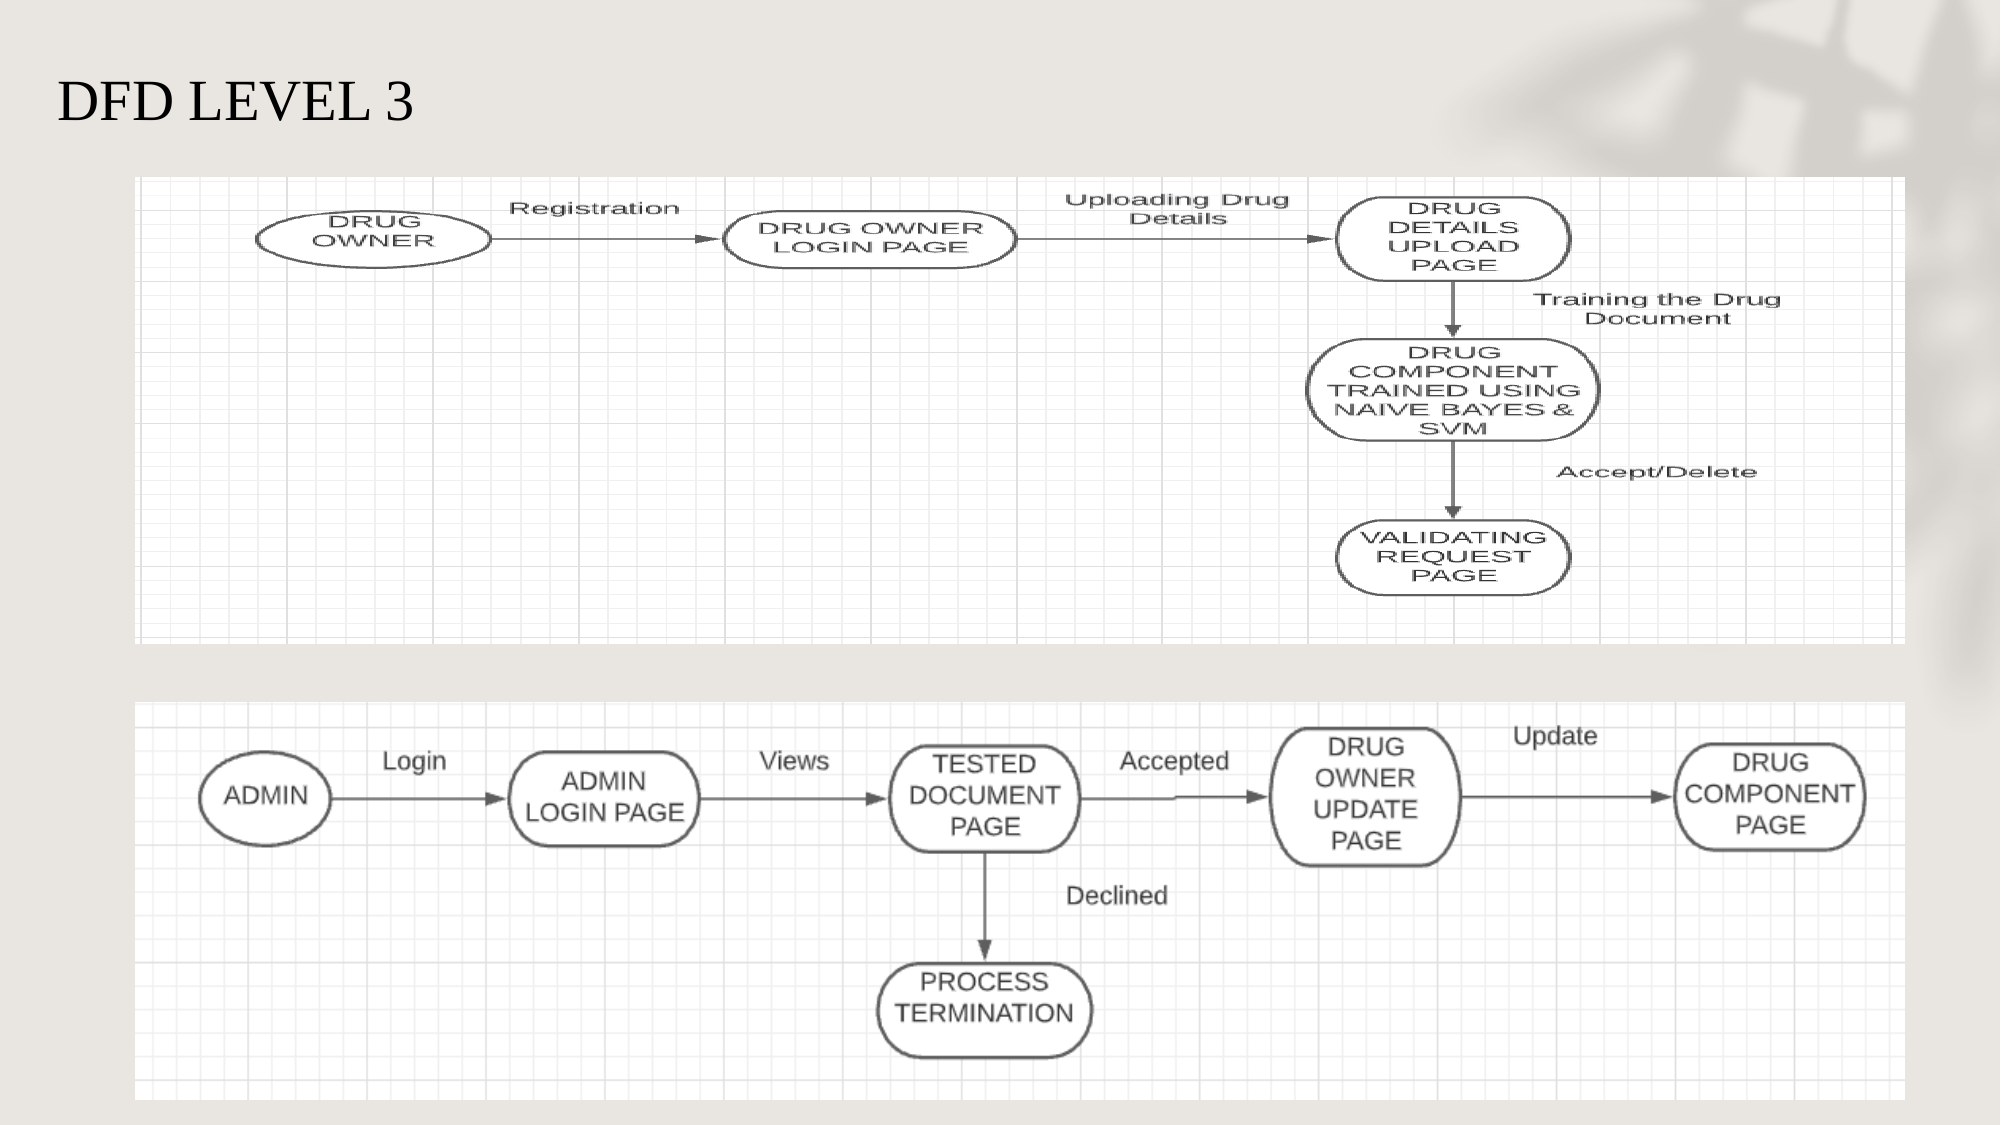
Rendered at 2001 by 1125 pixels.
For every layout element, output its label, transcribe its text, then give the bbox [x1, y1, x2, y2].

picture [135, 177, 1905, 644]
text_box DFD LEVEL 3 [42, 25, 1865, 178]
picture [135, 702, 1905, 1100]
